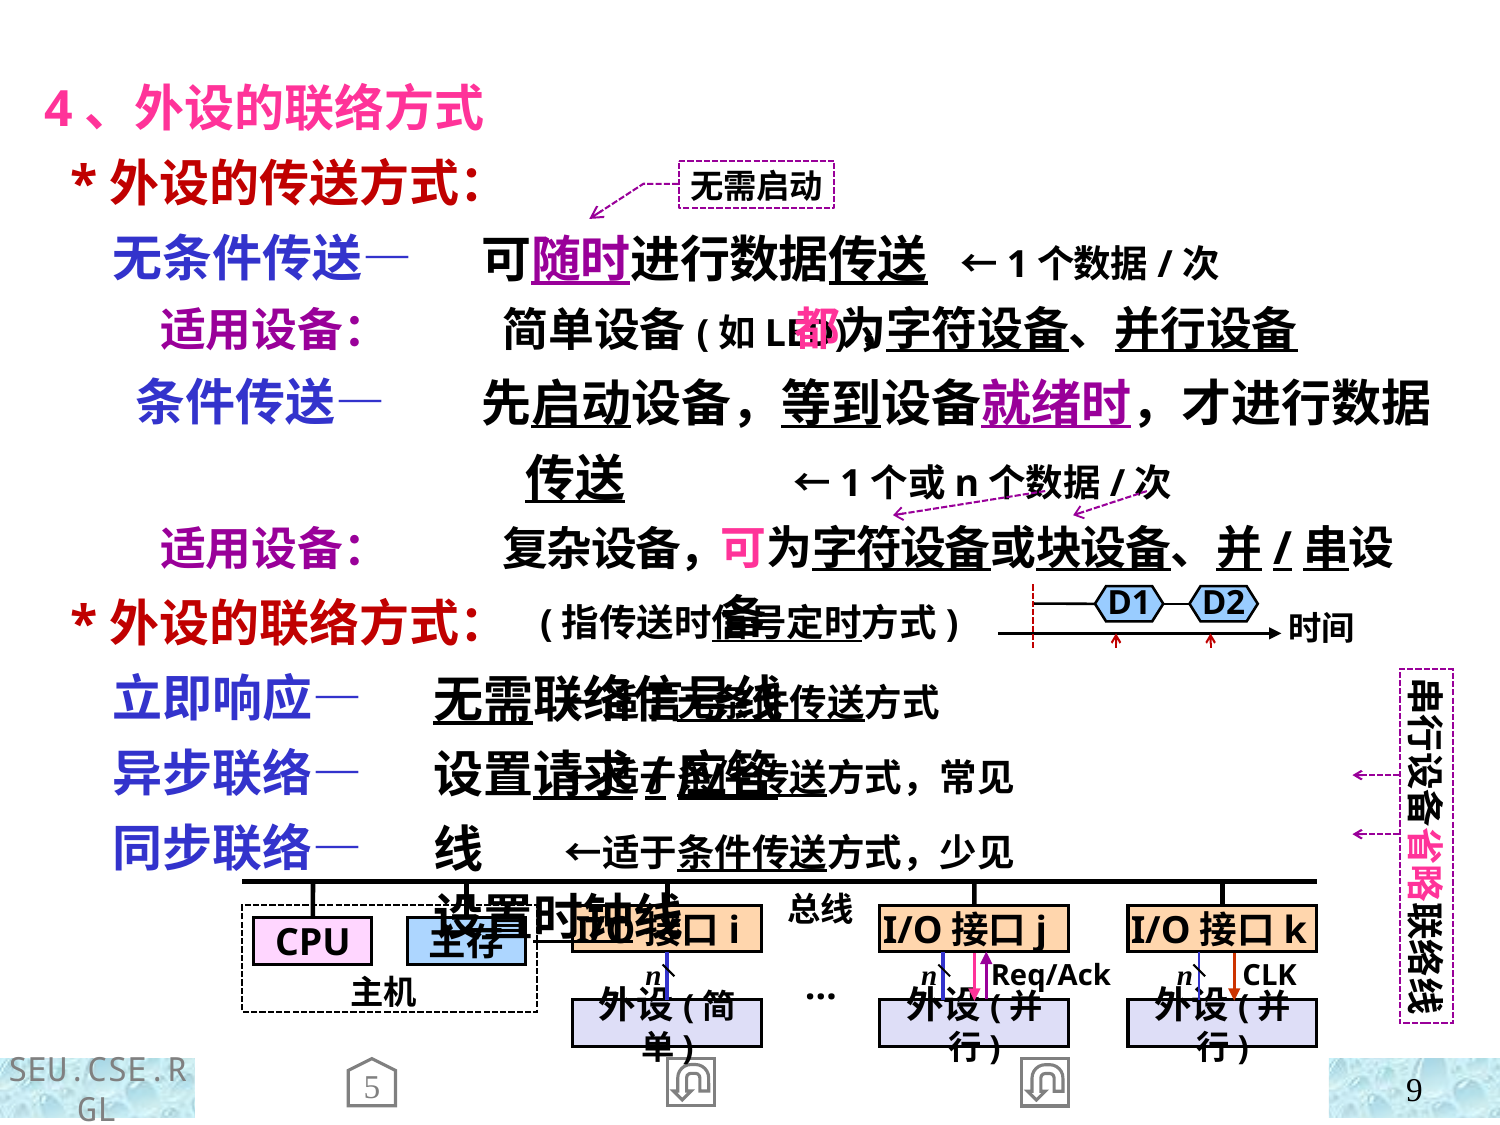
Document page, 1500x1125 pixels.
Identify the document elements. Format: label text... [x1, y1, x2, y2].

text_box 无需启动 [589, 202, 614, 219]
text_box 可随时进行数据传送 ←1个数据/次 简单设备(如LED)， 先启动设备，等到设备就绪时，才进行数据传送 ←1个或n个数据/次 复杂设备， [466, 198, 1459, 582]
text_box (指传送时信号定时方式) [525, 574, 974, 652]
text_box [241, 881, 1318, 1047]
text_box [667, 1058, 715, 1106]
text_box [1021, 1058, 1069, 1107]
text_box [1352, 668, 1453, 1024]
text_box 5 [348, 1058, 396, 1106]
text_box 4、外设的联络方式 *外设的传送方式： 无条件传送— 适用设备： 条件传送— 适用设备： *外设的联络方式： 立即响应— ←适于无条件传送方式 异步联络— ←适于条件传送方式，常见 同步联络— ←适于条件传送方式，少见 [29, 54, 1362, 884]
text_box *传送控制原理： *I/O所占CPU时间： [0, 1058, 195, 1118]
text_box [892, 490, 1148, 516]
text_box 都为字符设备、并行设备 可为字符设备或块设备、并/串设备 [705, 278, 1453, 581]
text_box 无需联络信号线 设置请求/应答线 设置时钟线 [418, 645, 835, 880]
text_box 无需启动 [673, 160, 835, 209]
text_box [879, 951, 1318, 1048]
slide_number 9 [1328, 1058, 1500, 1118]
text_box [997, 584, 1362, 648]
